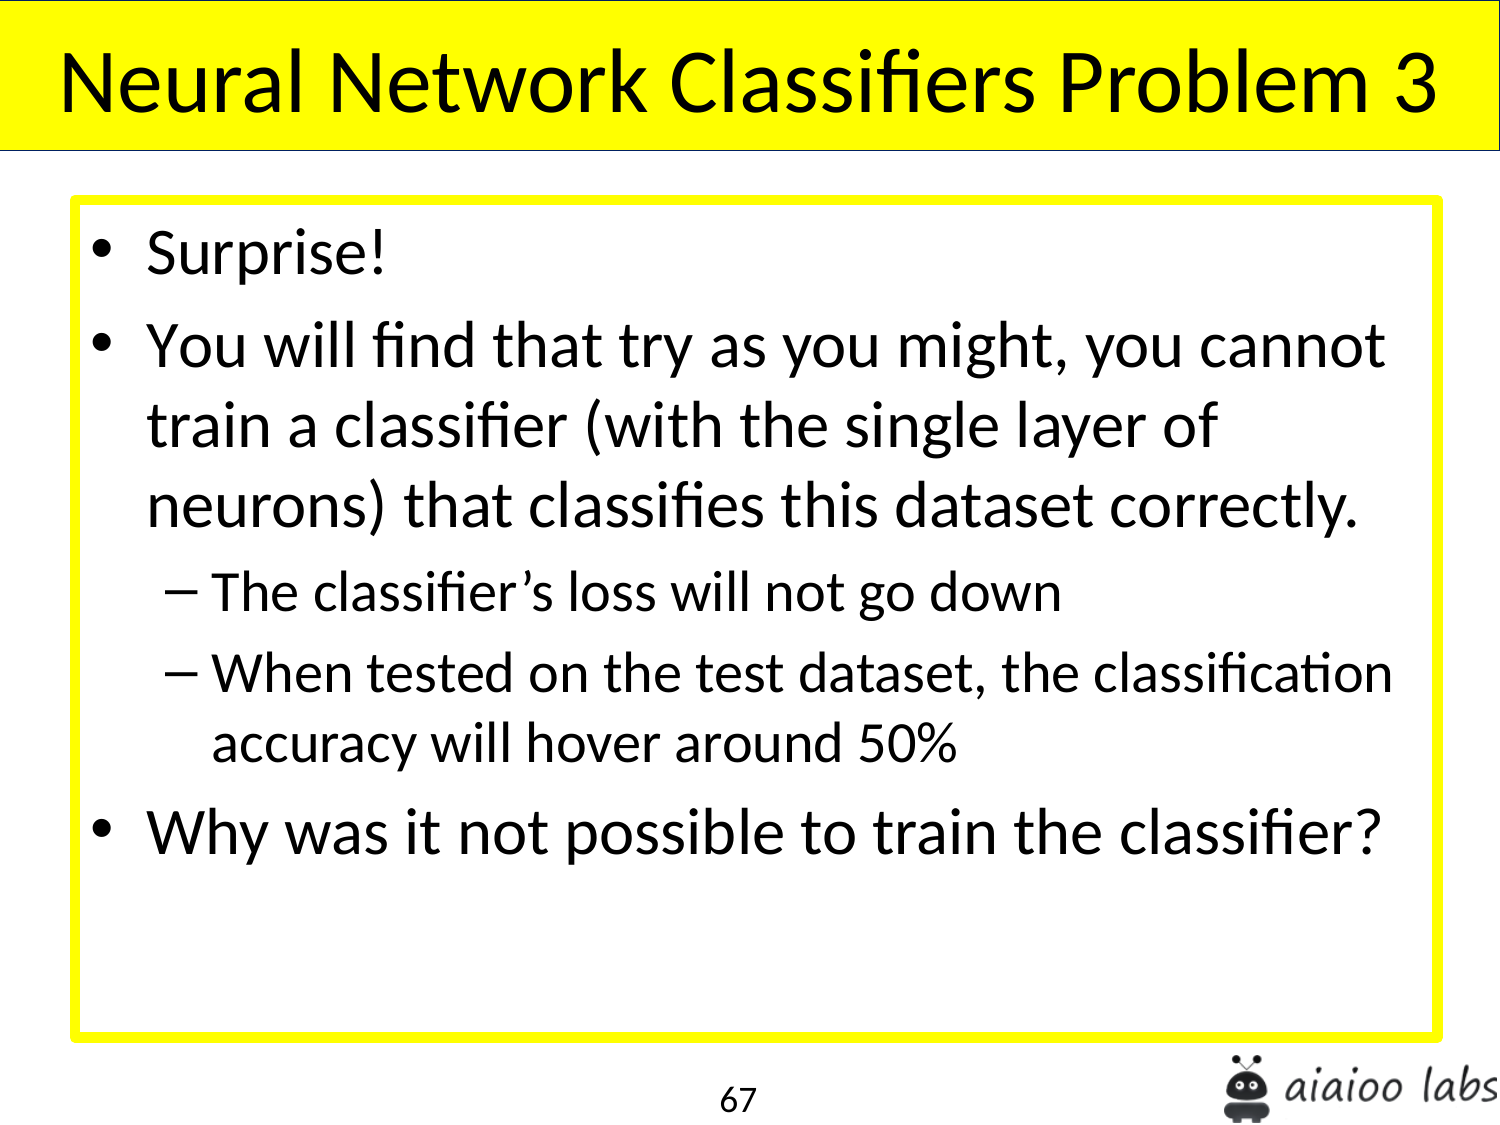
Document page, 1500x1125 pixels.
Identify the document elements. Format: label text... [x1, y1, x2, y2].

text_box Neural Network Classifiers Problem 3 [0, 0, 1500, 151]
picture [1224, 1055, 1497, 1123]
list Surprise! You will find that try as you might, you cannot train a classifier (with the single layer of neurons) that classifies this dataset correctly. The classifier’s loss will not go down When tested on the test dataset, the classification accuracy will hover around 50% Why was it not possible to train the classifier? [75, 200, 1438, 1038]
